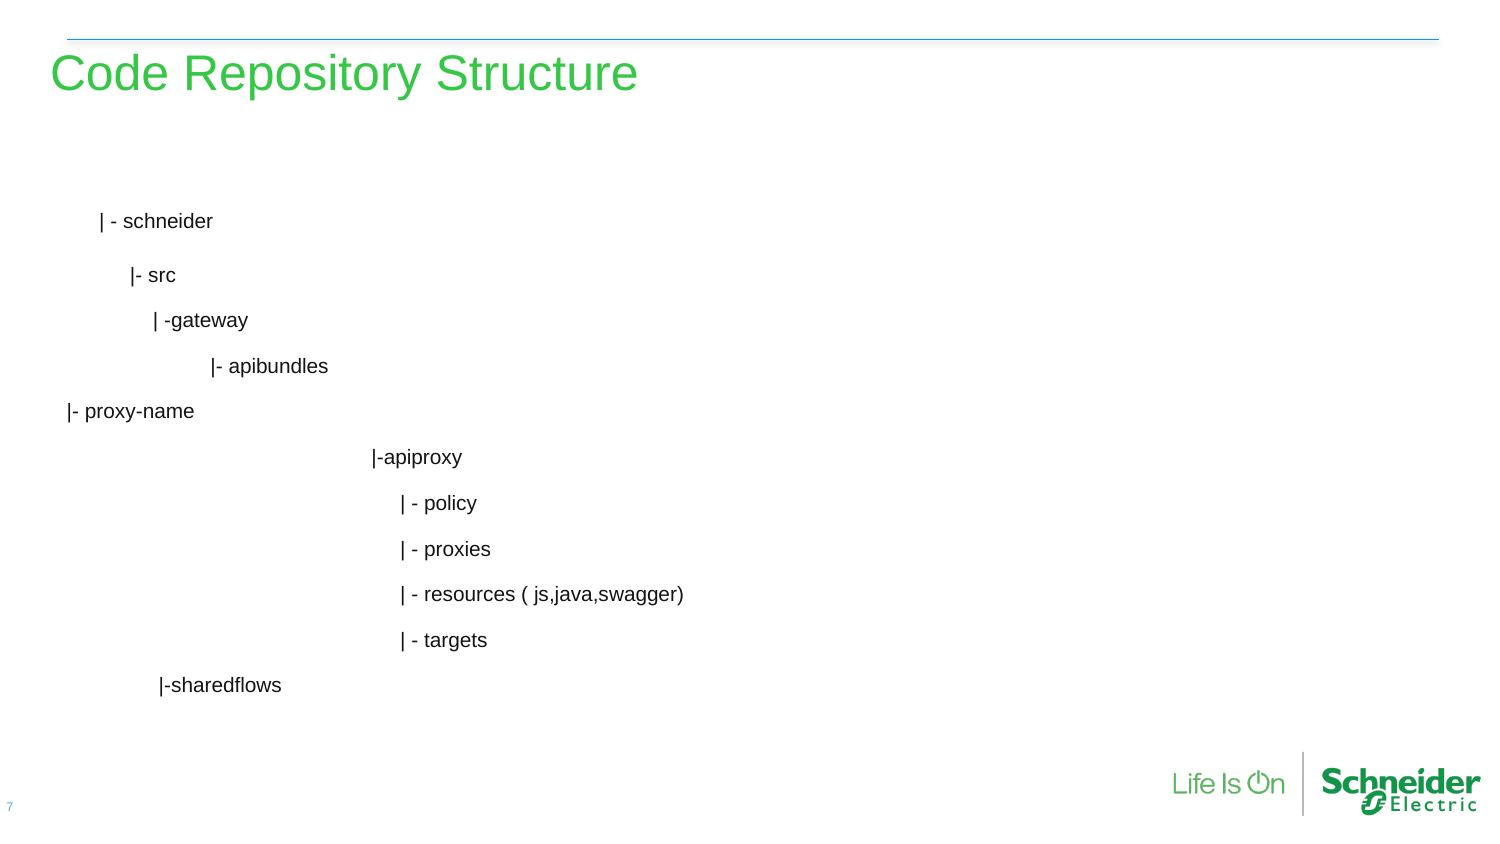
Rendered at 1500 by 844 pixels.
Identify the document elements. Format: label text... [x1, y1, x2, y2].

picture [1159, 737, 1495, 830]
slide_number 7 [6, 798, 95, 815]
list | - schneider |- src | -gateway |- apibundles |- proxy-name |-apiproxy | - policy | - proxies | - resources ( js,java,swagger) | - targets |-sharedflows [51, 163, 1440, 778]
title Code Repository Structure [49, 40, 1439, 116]
